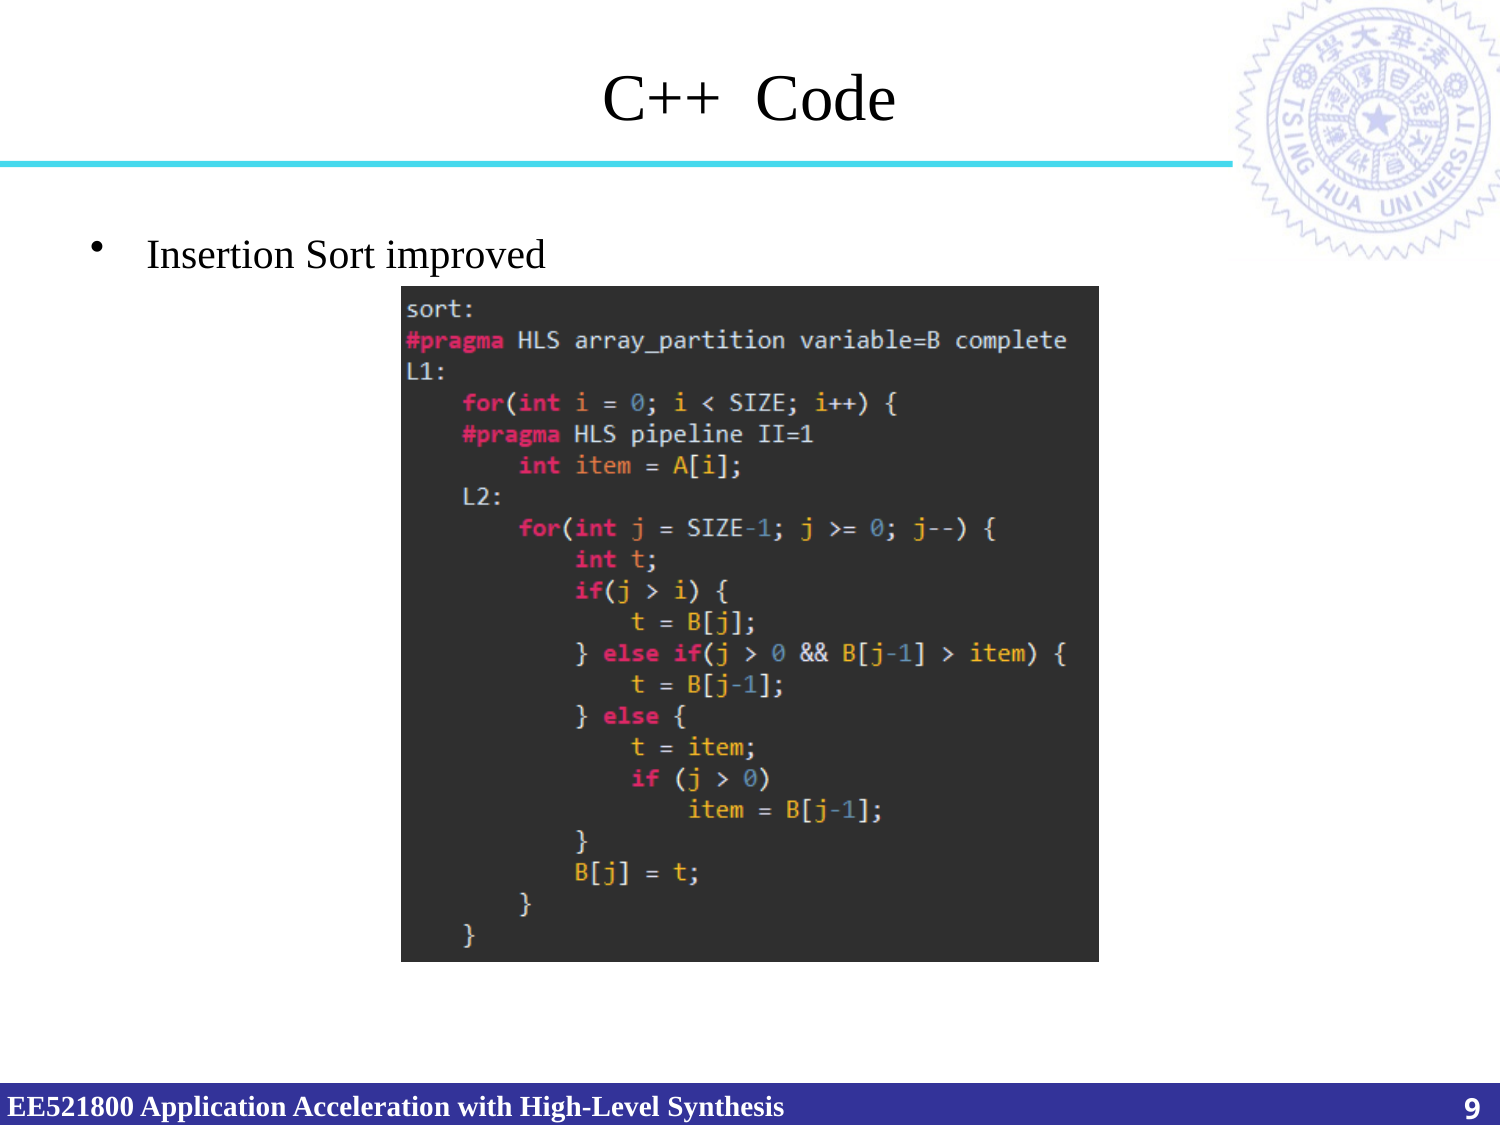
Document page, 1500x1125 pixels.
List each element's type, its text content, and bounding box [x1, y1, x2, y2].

title C++ Code [74, 0, 1426, 188]
picture [401, 286, 1099, 962]
picture [1228, 0, 1500, 261]
slide_number 9 [1145, 1082, 1497, 1125]
list Insertion Sort improved [74, 218, 1426, 962]
